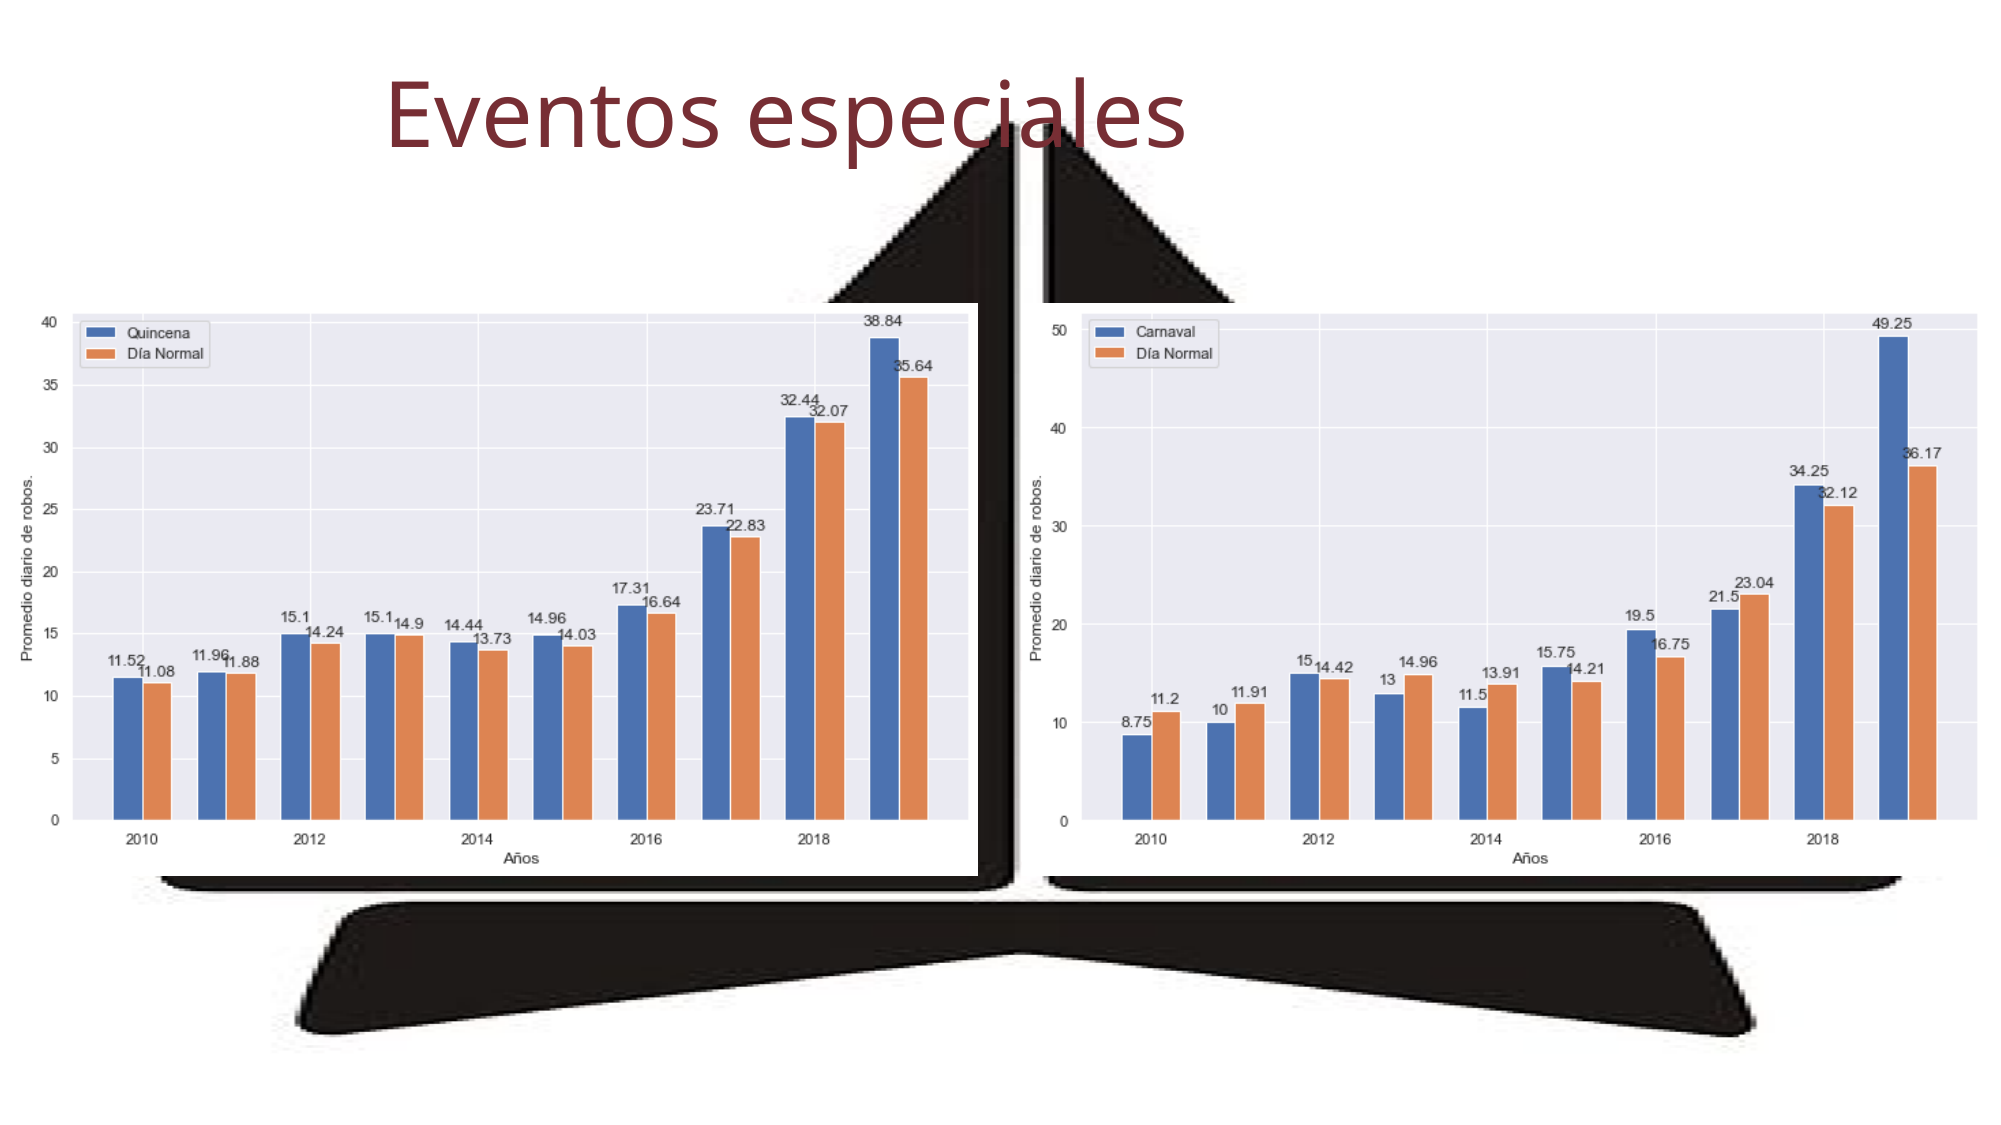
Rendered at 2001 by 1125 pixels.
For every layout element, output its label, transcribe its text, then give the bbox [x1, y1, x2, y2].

picture [0, 0, 2001, 1125]
title Eventos especiales [368, 59, 1863, 177]
